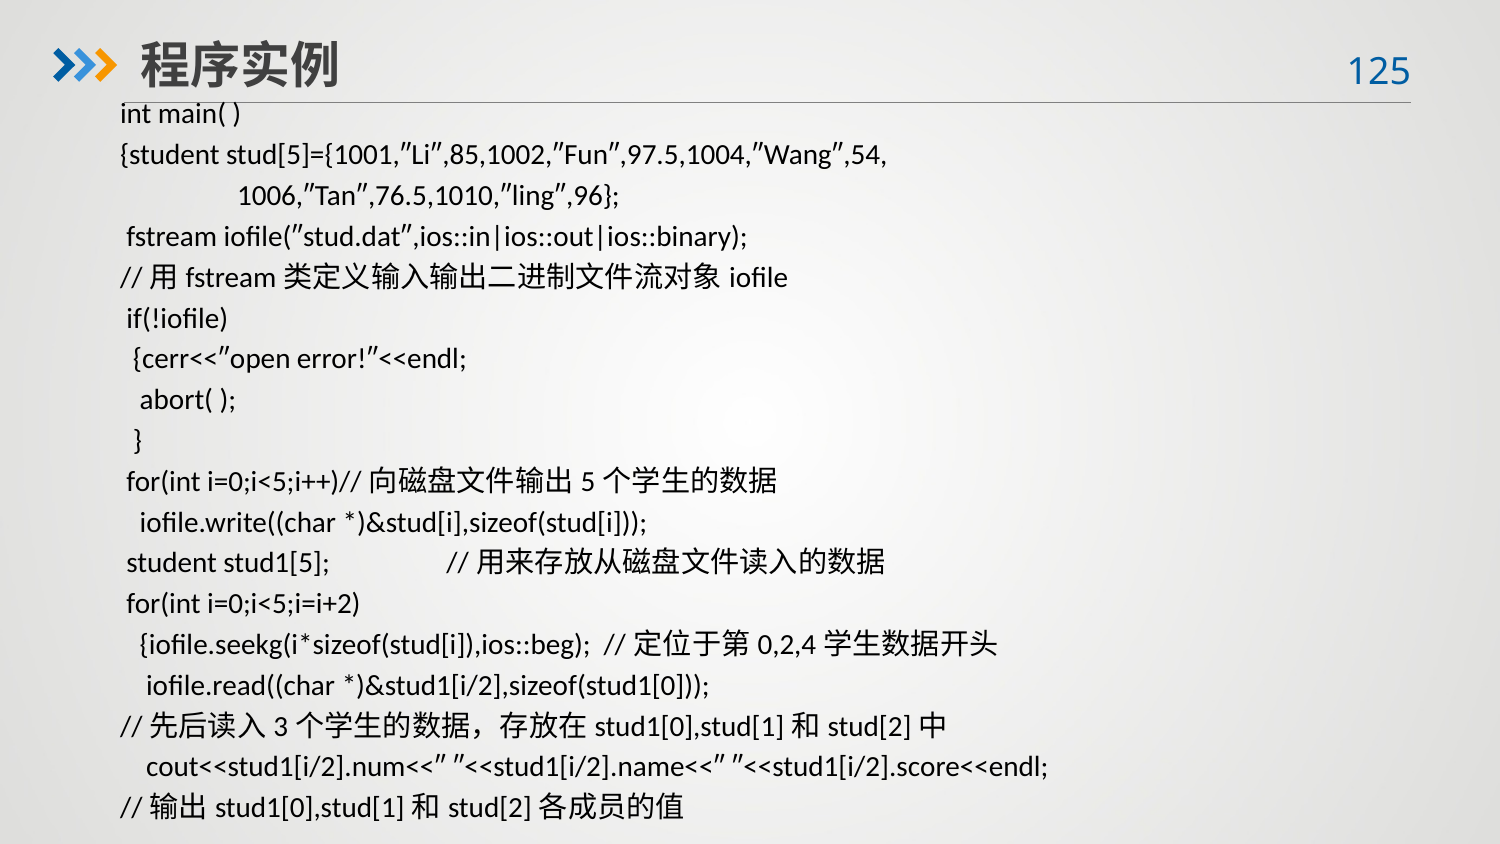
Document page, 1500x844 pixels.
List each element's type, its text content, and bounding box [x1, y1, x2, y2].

picture [0, 0, 1500, 844]
text_box int main( ) {student stud[5]={1001,″Li″,85,1002,″Fun″,97.5,1004,″Wang″,54, 1006,″Tan″,76.5,1010,″ling″,96}; fstream iofile(″stud.dat″,ios::in|ios::out|ios::binary); //用fstream类定义输入输出二进制文件流对象iofile if(!iofile) {cerr<<″open error!″<<endl; abort( ); } for(int i=0;i<5;i++)//向磁盘文件输出5个学生的数据 iofile.write((char *)&stud[i],sizeof(stud[i])); student stud1[5]; //用来存放从磁盘文件读入的数据 for(int i=0;i<5;i=i+2) {iofile.seekg(i*sizeof(stud[i]),ios::beg); //定位于第0,2,4学生数据开头 iofile.read((char *)&stud1[i/2],sizeof(stud1[0])); //先后读入3个学生的数据，存放在stud1[0],stud[1]和stud[2]中 cout<<stud1[i/2].num<<″ ″<<stud1[i/2].name<<″ ″<<stud1[i/2].score<<endl; //输出stud1[0],stud[1]和stud[2]各成员的值 [50, 87, 1425, 844]
text_box 程序实例 [140, 32, 845, 87]
